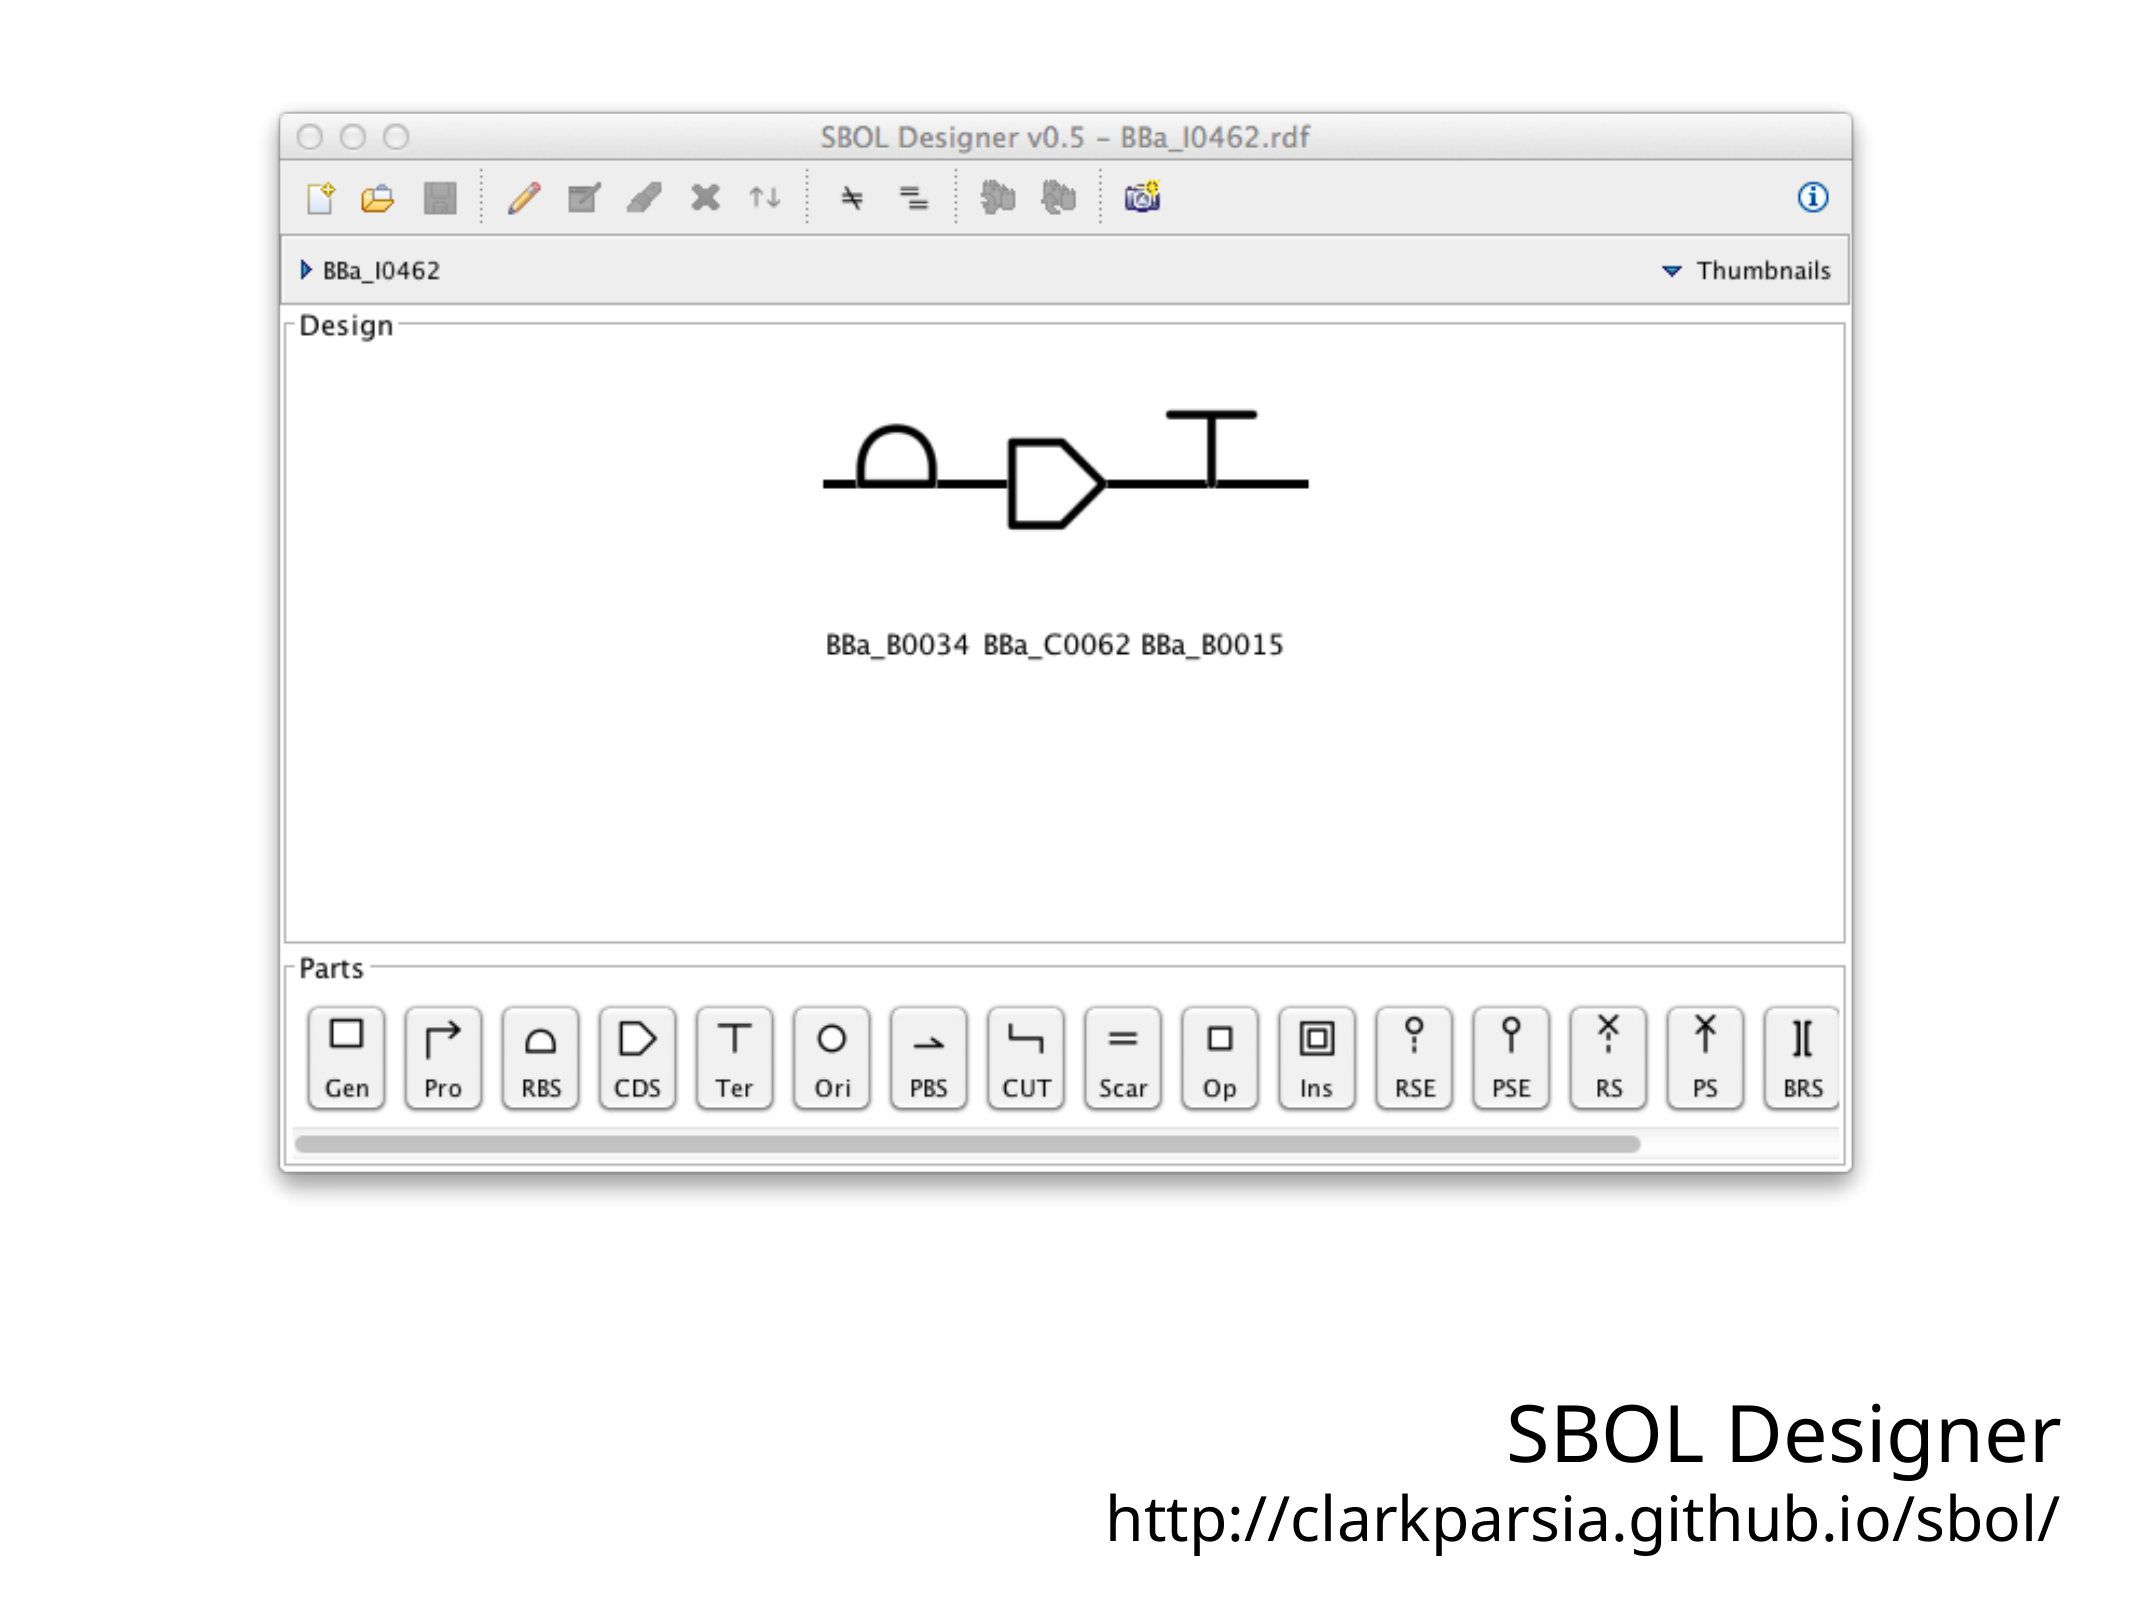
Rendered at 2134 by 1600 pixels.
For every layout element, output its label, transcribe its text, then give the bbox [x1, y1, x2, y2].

text_box SBOL Designer http://clarkparsia.github.io/sbol/ [879, 1414, 2063, 1523]
picture [250, 91, 1883, 1216]
